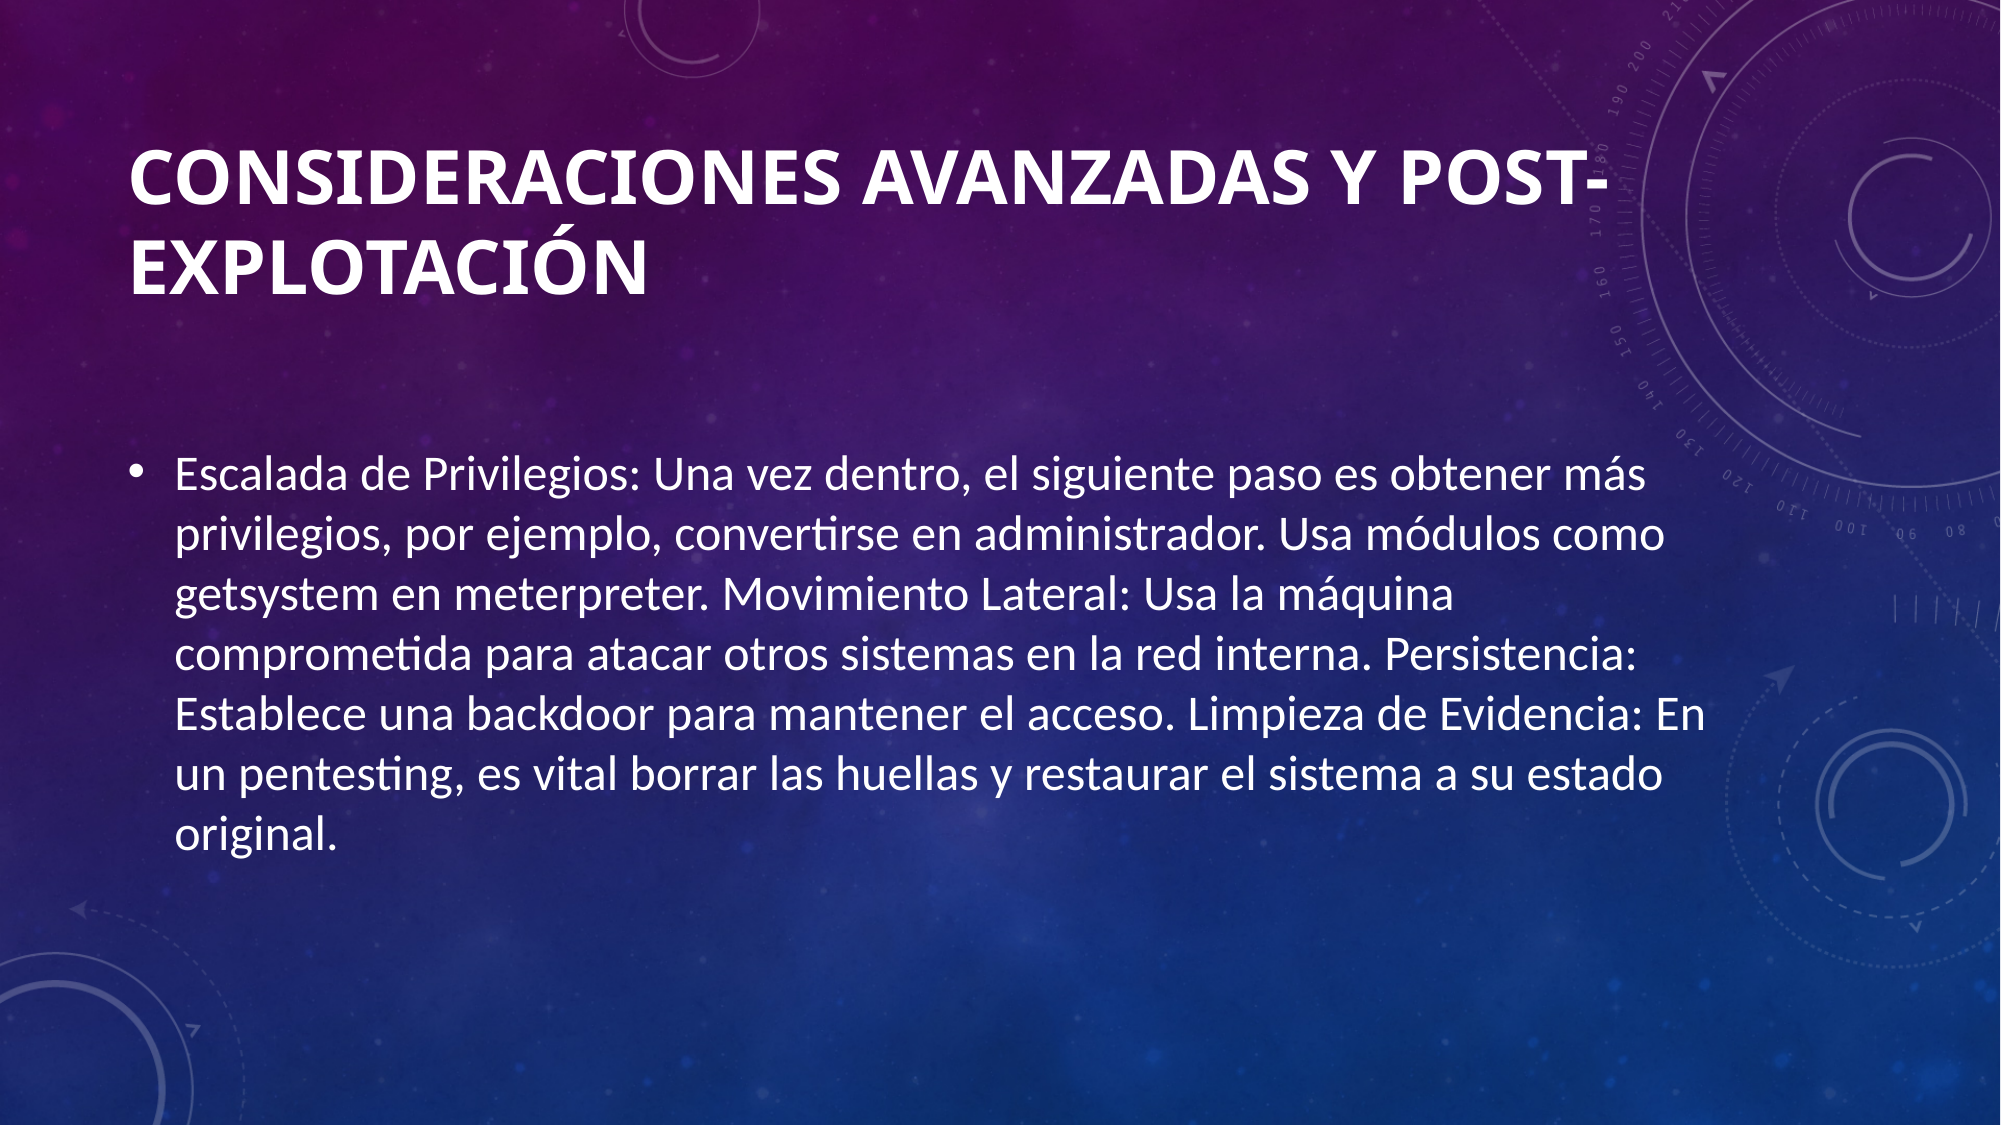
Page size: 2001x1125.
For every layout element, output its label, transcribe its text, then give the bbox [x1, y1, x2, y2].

picture [0, 0, 2001, 1125]
list Escalada de Privilegios: Una vez dentro, el siguiente paso es obtener más privilegios, por ejemplo, convertirse en administrador. Usa módulos como getsystem en meterpreter. Movimiento Lateral: Usa la máquina comprometida para atacar otros sistemas en la red interna. Persistencia: Establece una backdoor para mantener el acceso. Limpieza de Evidencia: En un pentesting, es vital borrar las huellas y restaurar el sistema a su estado original. [112, 351, 1775, 950]
title Consideraciones Avanzadas y Post-Explotación [112, 99, 1775, 339]
